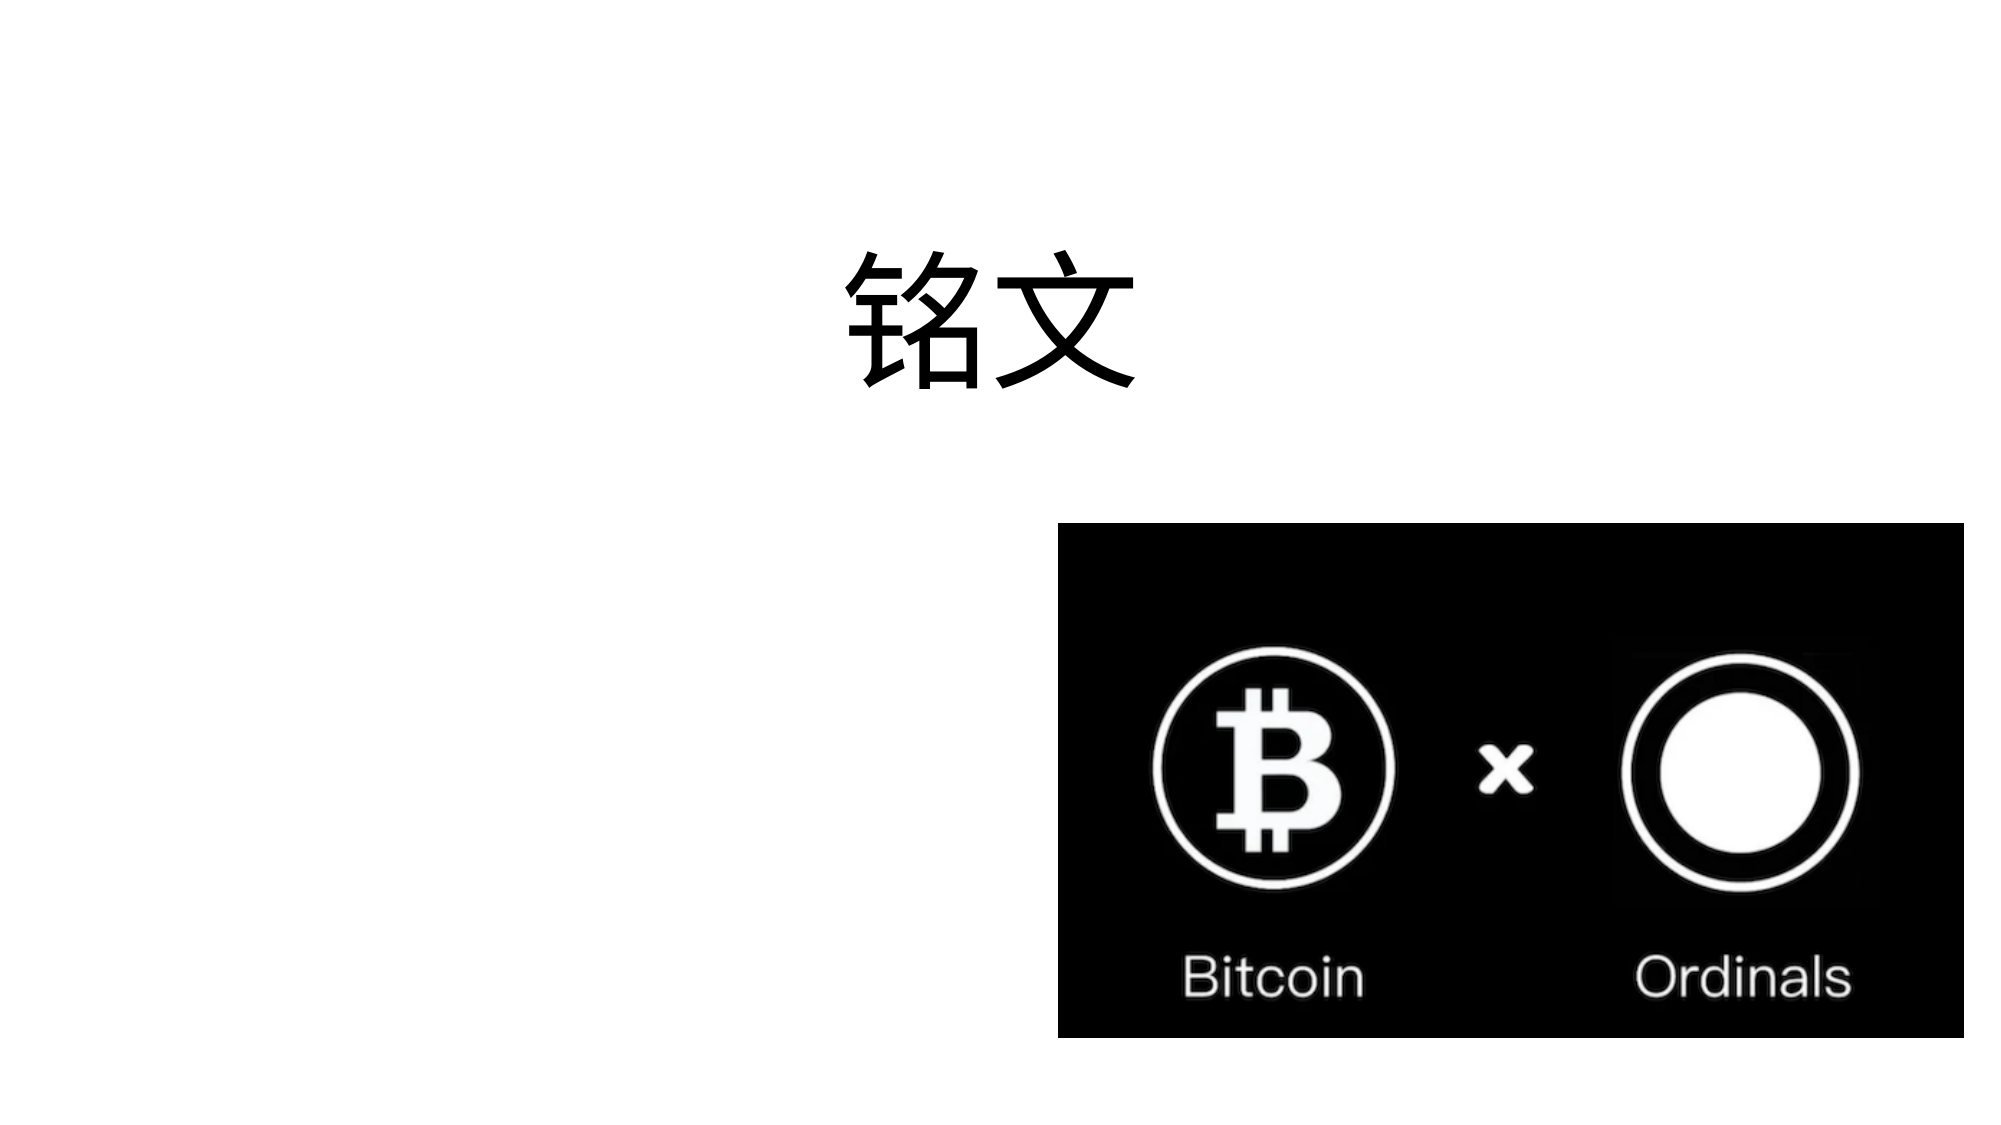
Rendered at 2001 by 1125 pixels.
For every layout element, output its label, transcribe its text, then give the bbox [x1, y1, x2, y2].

picture [1058, 523, 1964, 1038]
title 铭文 [240, 23, 1741, 415]
